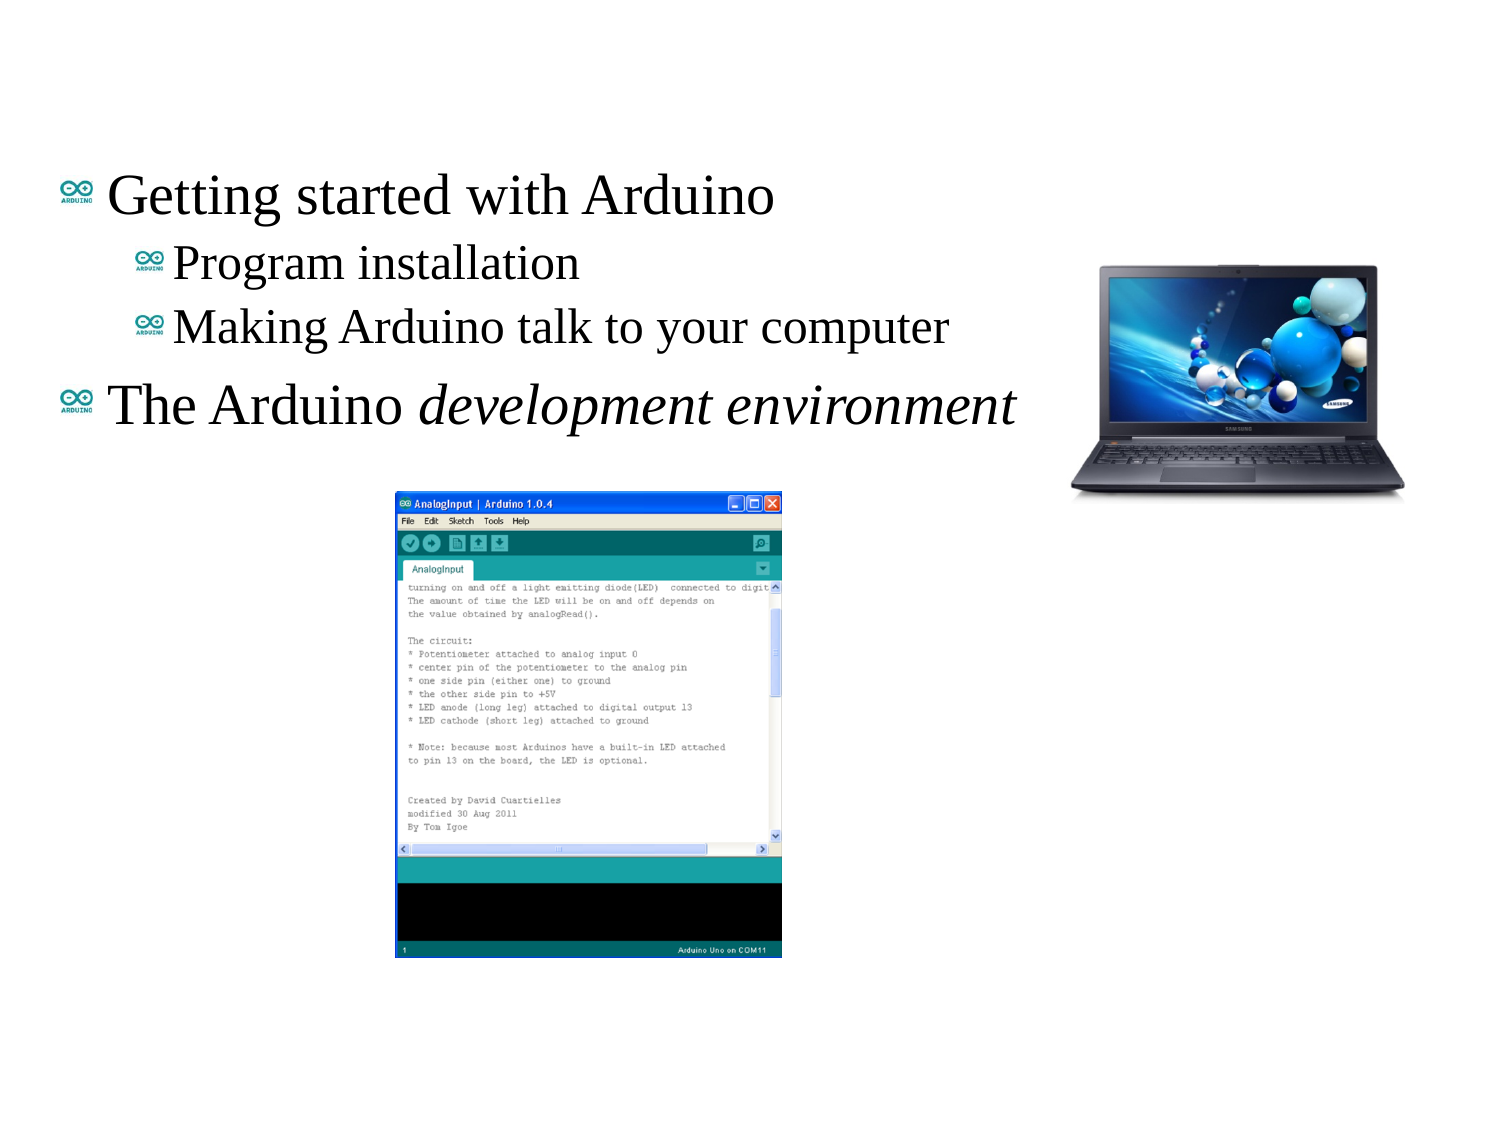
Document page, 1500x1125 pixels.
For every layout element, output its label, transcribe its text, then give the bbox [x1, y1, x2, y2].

picture [395, 491, 782, 958]
picture [60, 175, 93, 208]
picture [1033, 247, 1428, 504]
picture [135, 310, 164, 339]
picture [135, 246, 164, 275]
list Getting started with Arduino Program installation Making Arduino talk to your computer The Arduino development environment [0, 148, 1396, 834]
picture [60, 384, 93, 418]
